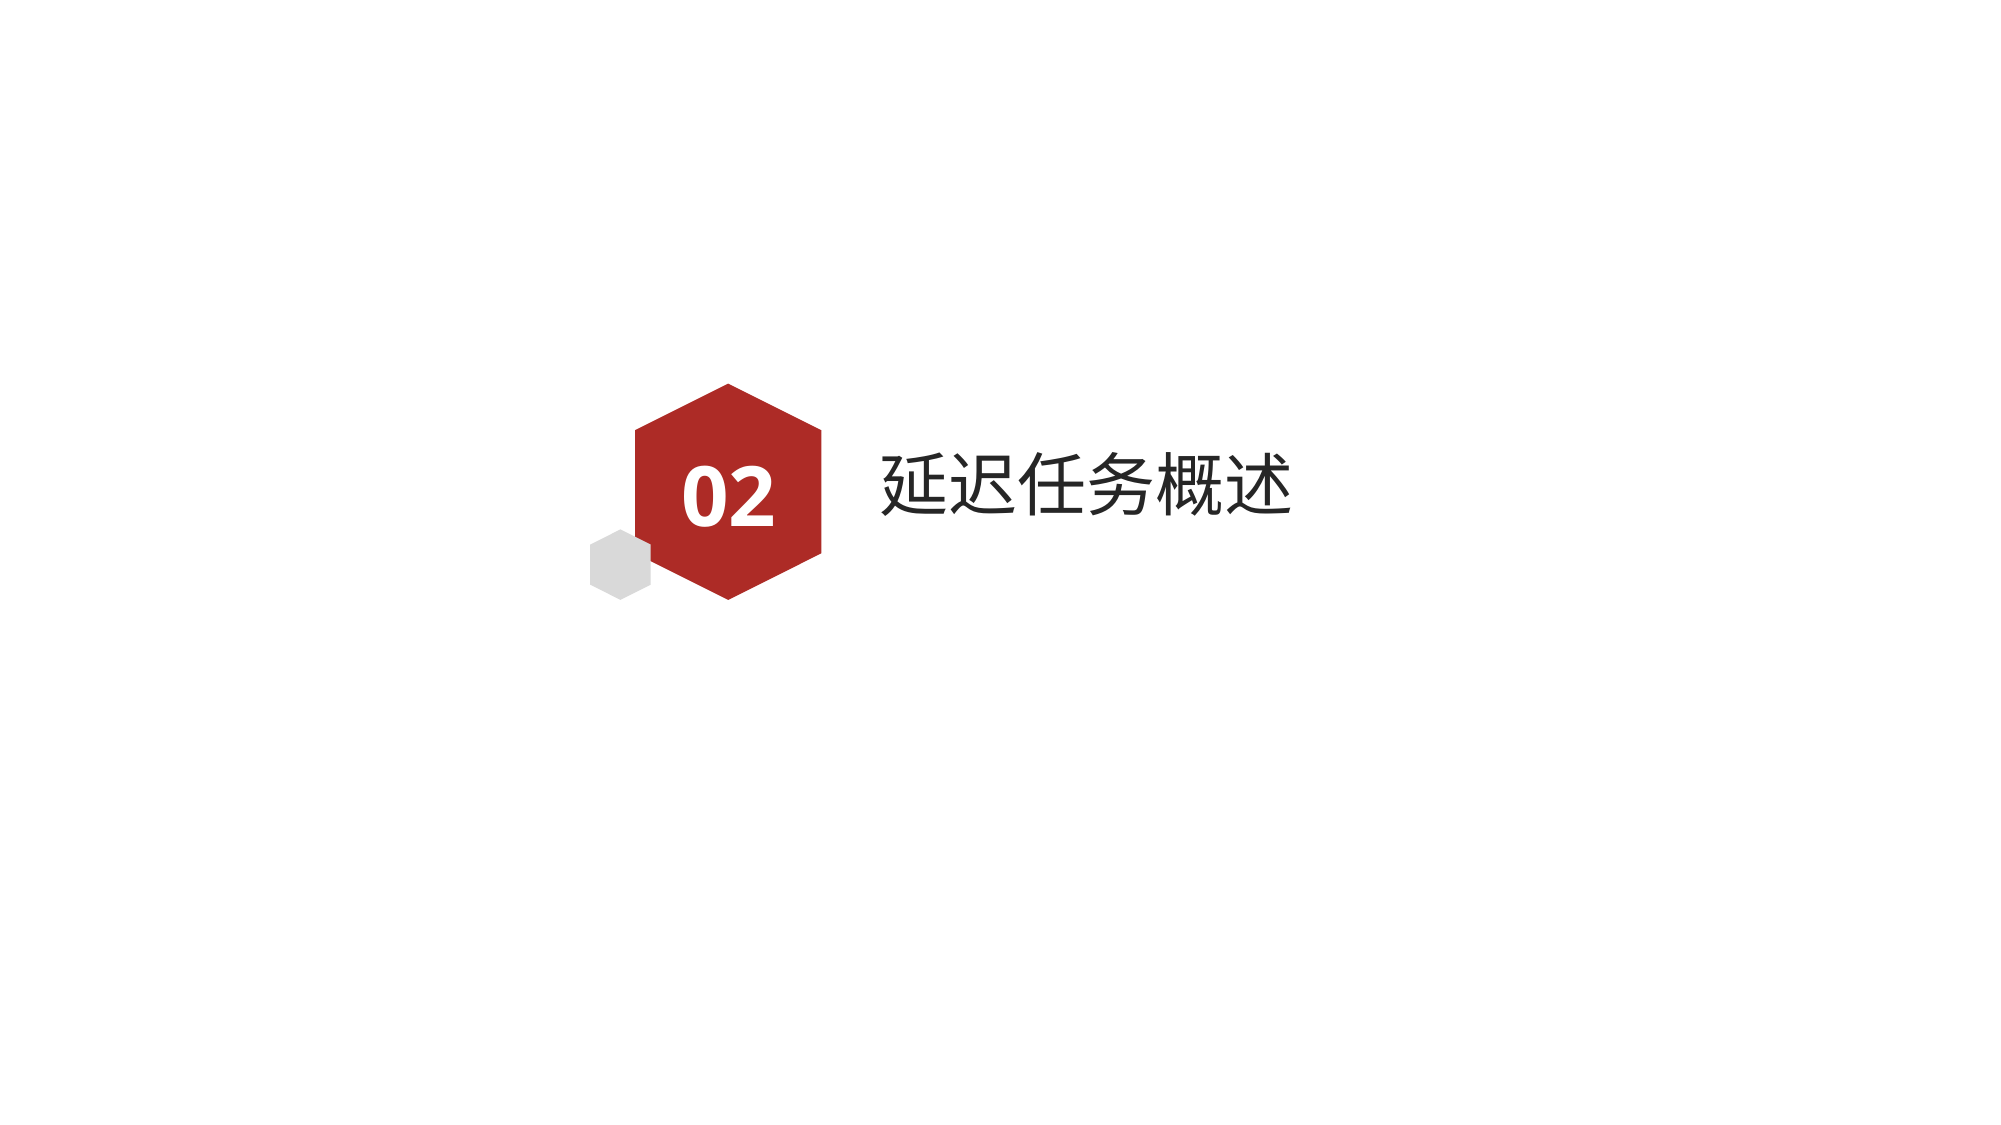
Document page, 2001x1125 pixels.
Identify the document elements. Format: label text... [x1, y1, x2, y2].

title 延迟任务概述 [864, 443, 1969, 534]
list 02 [636, 404, 822, 594]
